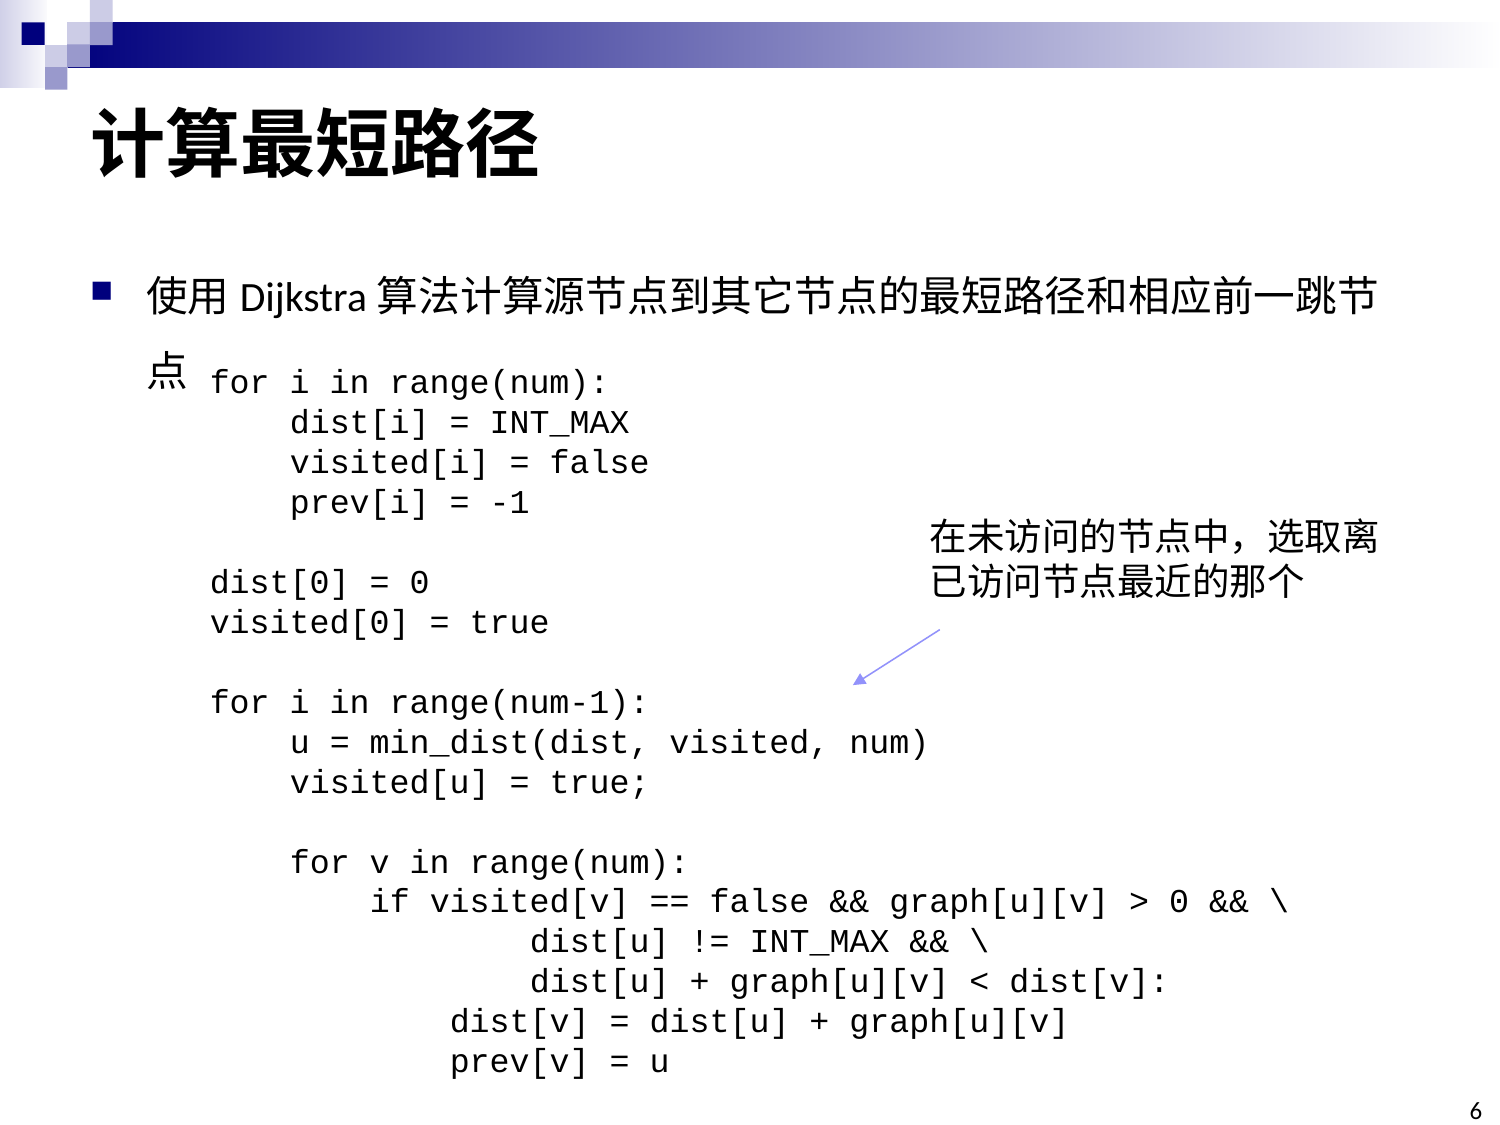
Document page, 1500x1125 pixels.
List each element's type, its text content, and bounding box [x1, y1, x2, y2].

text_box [852, 629, 941, 686]
slide_number 6 [1448, 1100, 1483, 1125]
title 计算最短路径 [75, 75, 1425, 209]
list 使用Dijkstra算法计算源节点到其它节点的最短路径和相应前一跳节点 [75, 237, 1425, 354]
text_box 在未访问的节点中，选取离已访问节点最近的那个 [914, 505, 1398, 611]
text_box for i in range(num): dist[i] = INT_MAX visited[i] = false prev[i] = -1 dist[0] = 0 visited[0] = true for i in range(num-1): u = min_dist(dist, visited, num) visited[u] = true; for v in range(num): if visited[v] == false && graph[u][v] > 0 && \ dist[u] != INT_MAX && \ dist[u] + graph[u][v] < dist[v]: dist[v] = dist[u] + graph[u][v] prev[v] = u [195, 353, 1305, 1087]
